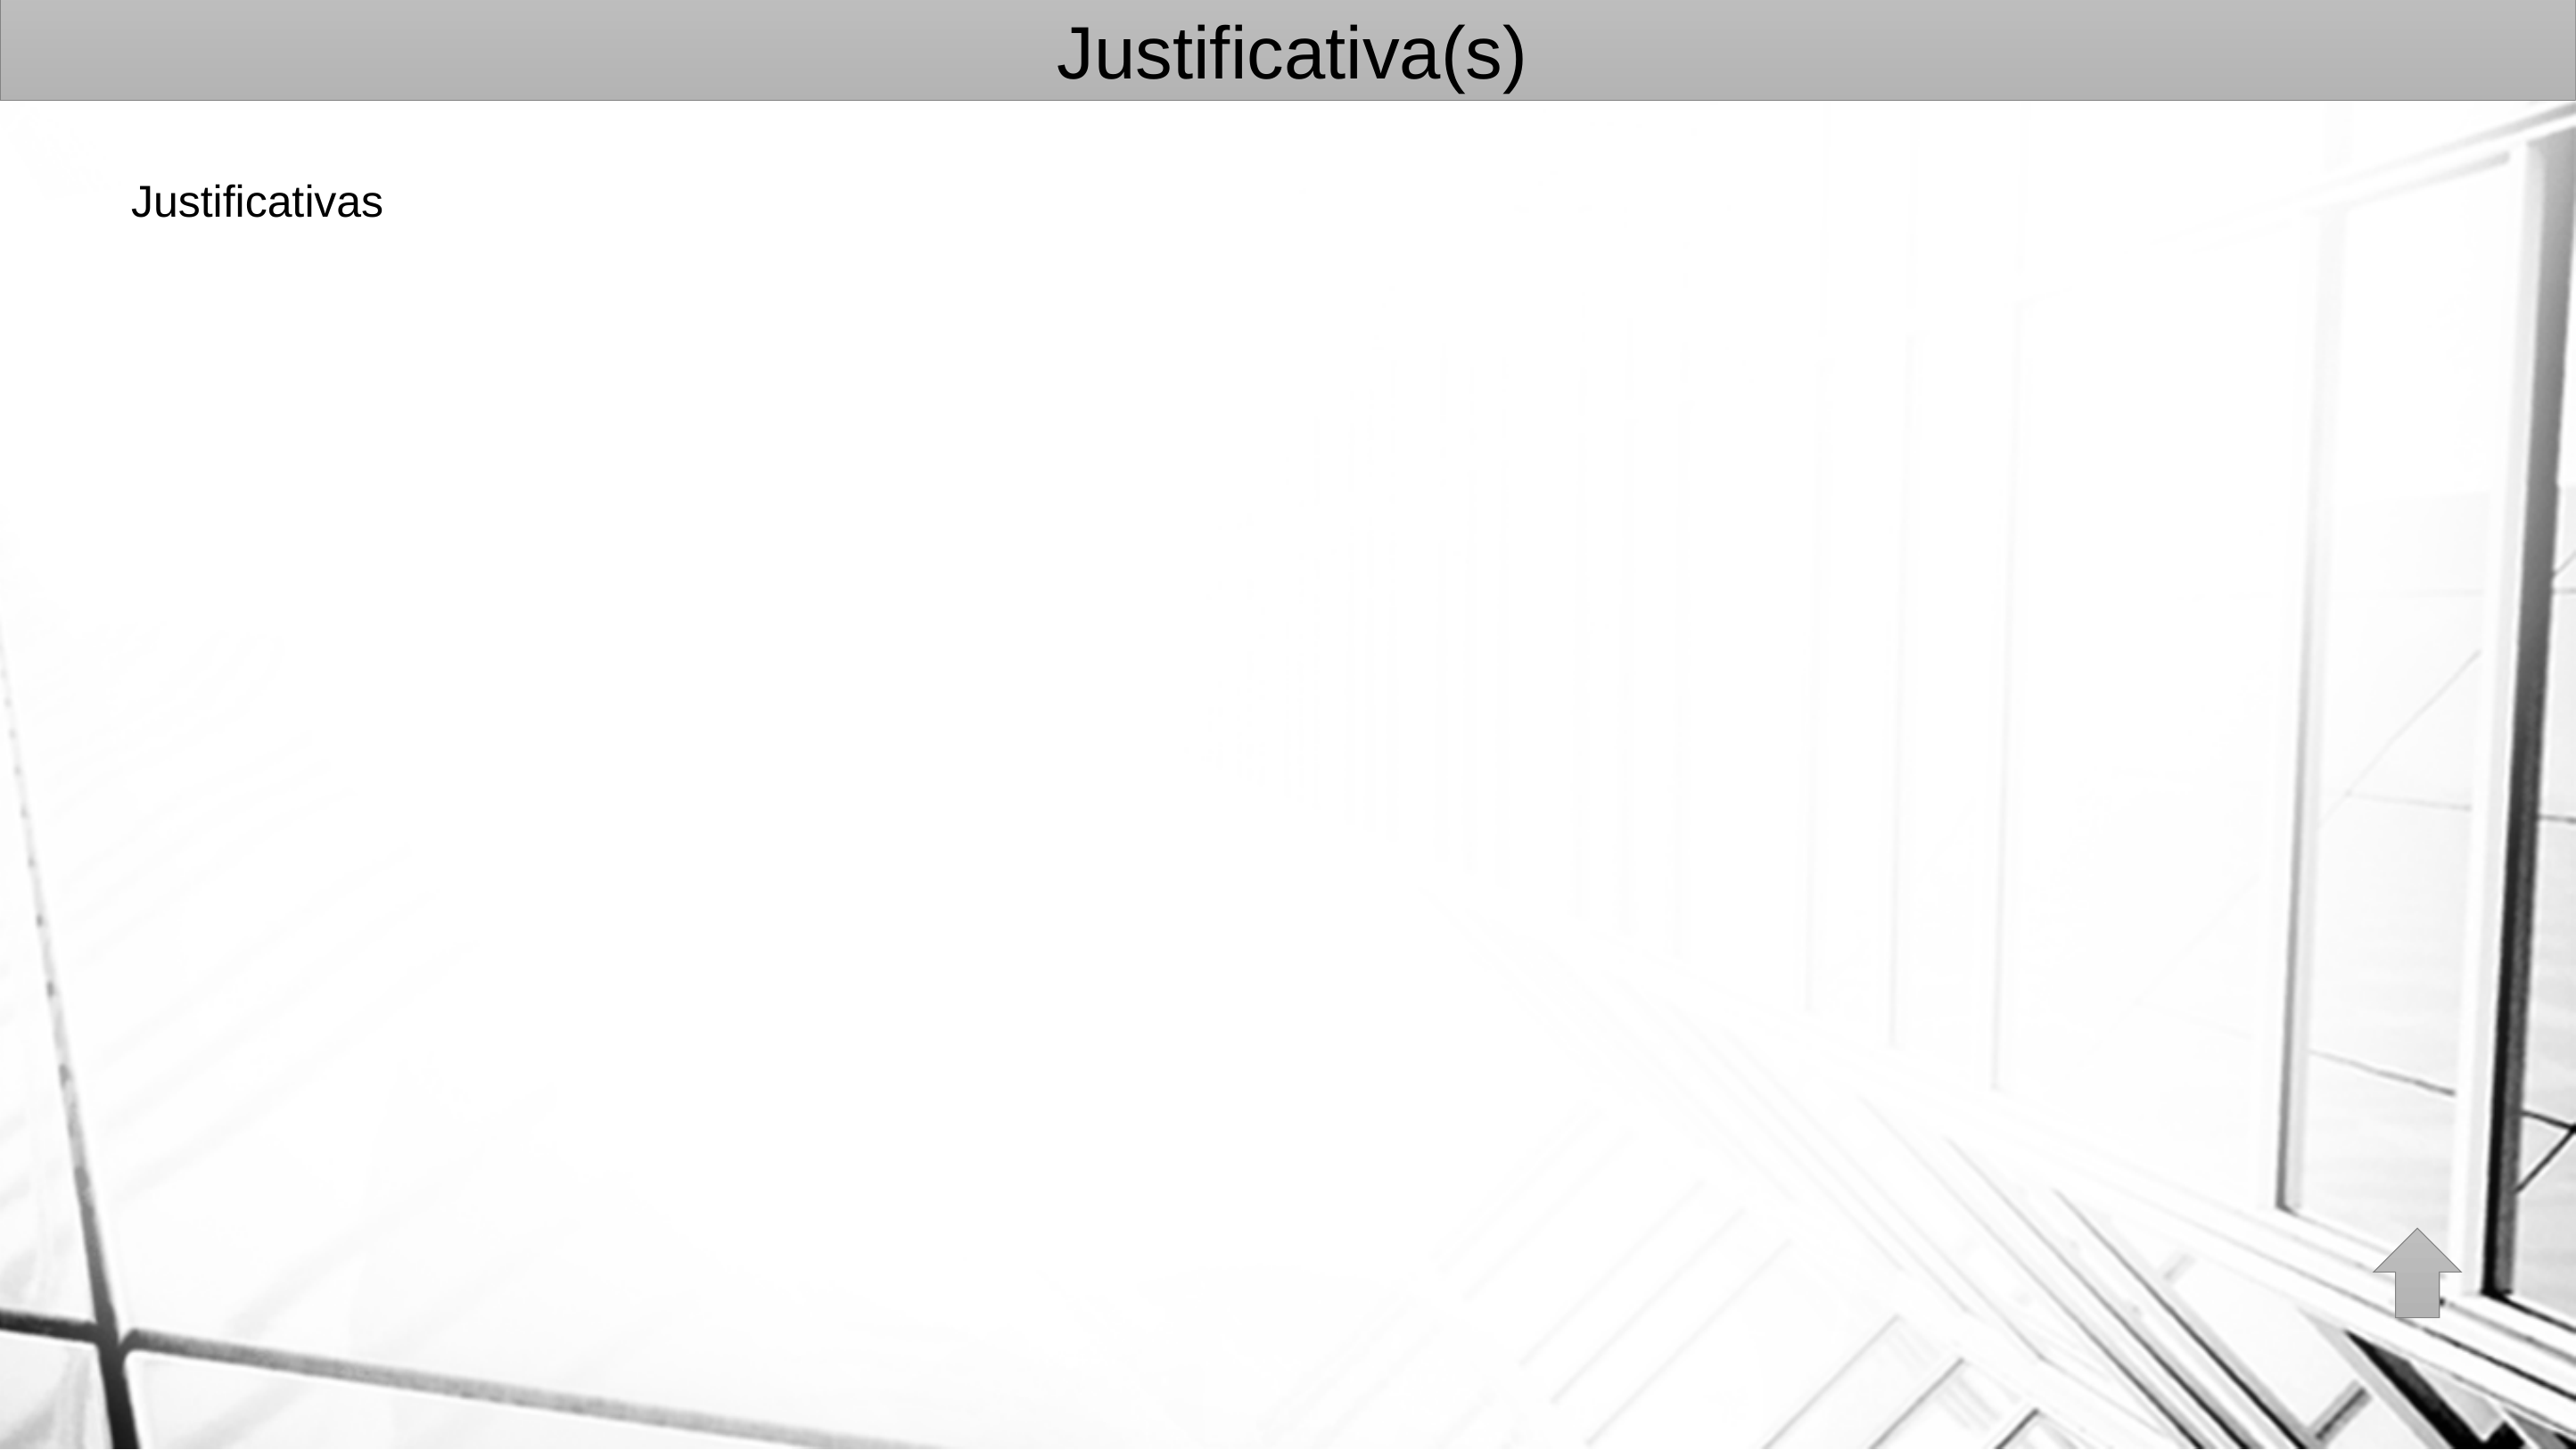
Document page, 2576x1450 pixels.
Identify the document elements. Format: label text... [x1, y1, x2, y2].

text_box [2372, 1227, 2463, 1319]
text_box Justificativas [108, 166, 2462, 969]
text_box Justificativa(s) [0, 0, 2576, 101]
picture [0, 101, 2576, 1449]
